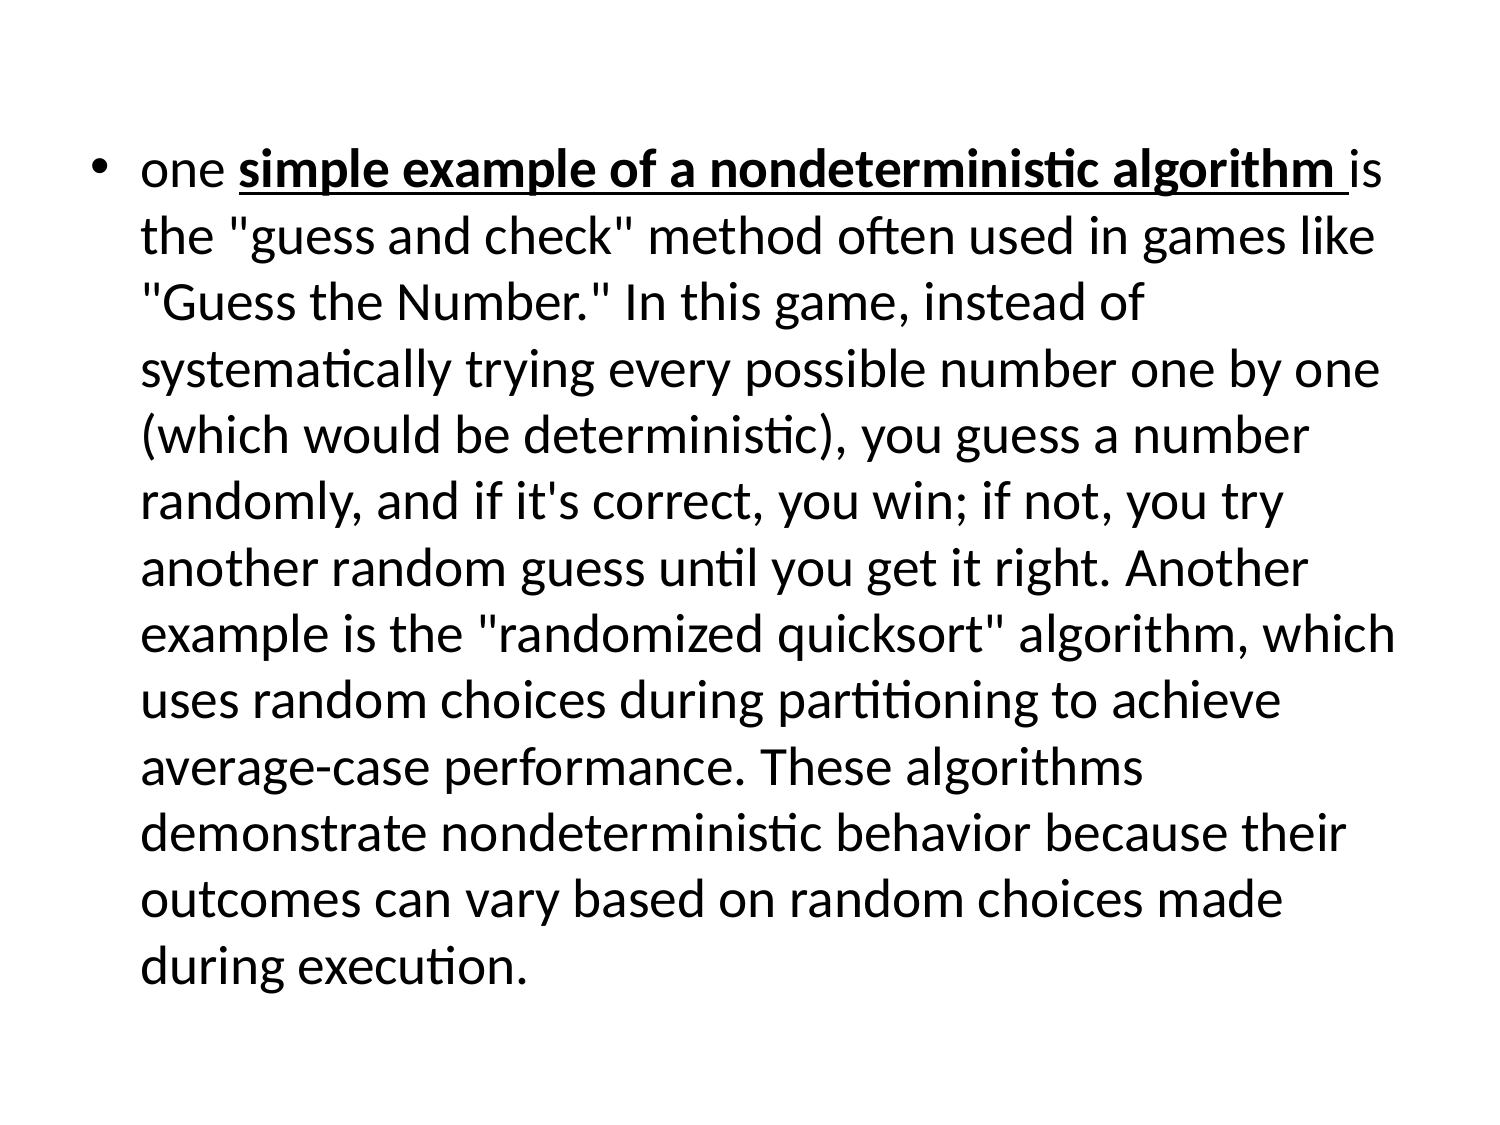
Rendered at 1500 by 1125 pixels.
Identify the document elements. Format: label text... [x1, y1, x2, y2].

list one simple example of a nondeterministic algorithm is the "guess and check" method often used in games like "Guess the Number." In this game, instead of systematically trying every possible number one by one (which would be deterministic), you guess a number randomly, and if it's correct, you win; if not, you try another random guess until you get it right. Another example is the "randomized quicksort" algorithm, which uses random choices during partitioning to achieve average-case performance. These algorithms demonstrate nondeterministic behavior because their outcomes can vary based on random choices made during execution. [75, 125, 1425, 1005]
